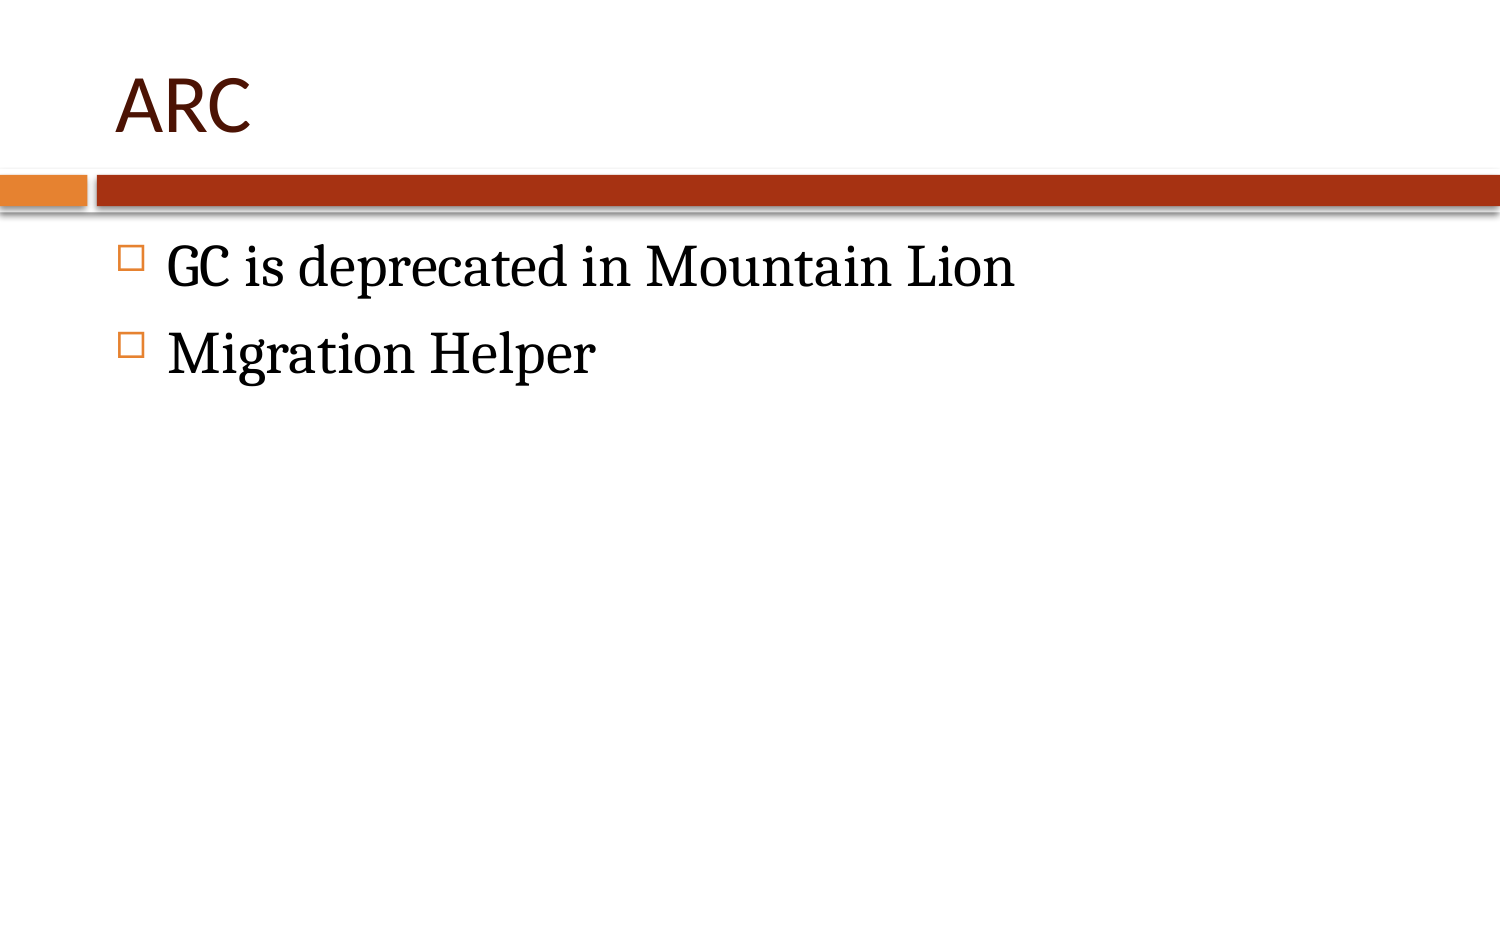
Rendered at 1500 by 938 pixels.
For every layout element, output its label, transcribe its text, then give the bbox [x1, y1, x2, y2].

title ARC [100, 31, 1438, 167]
list GC is deprecated in Mountain Lion Migration Helper [100, 218, 1438, 834]
